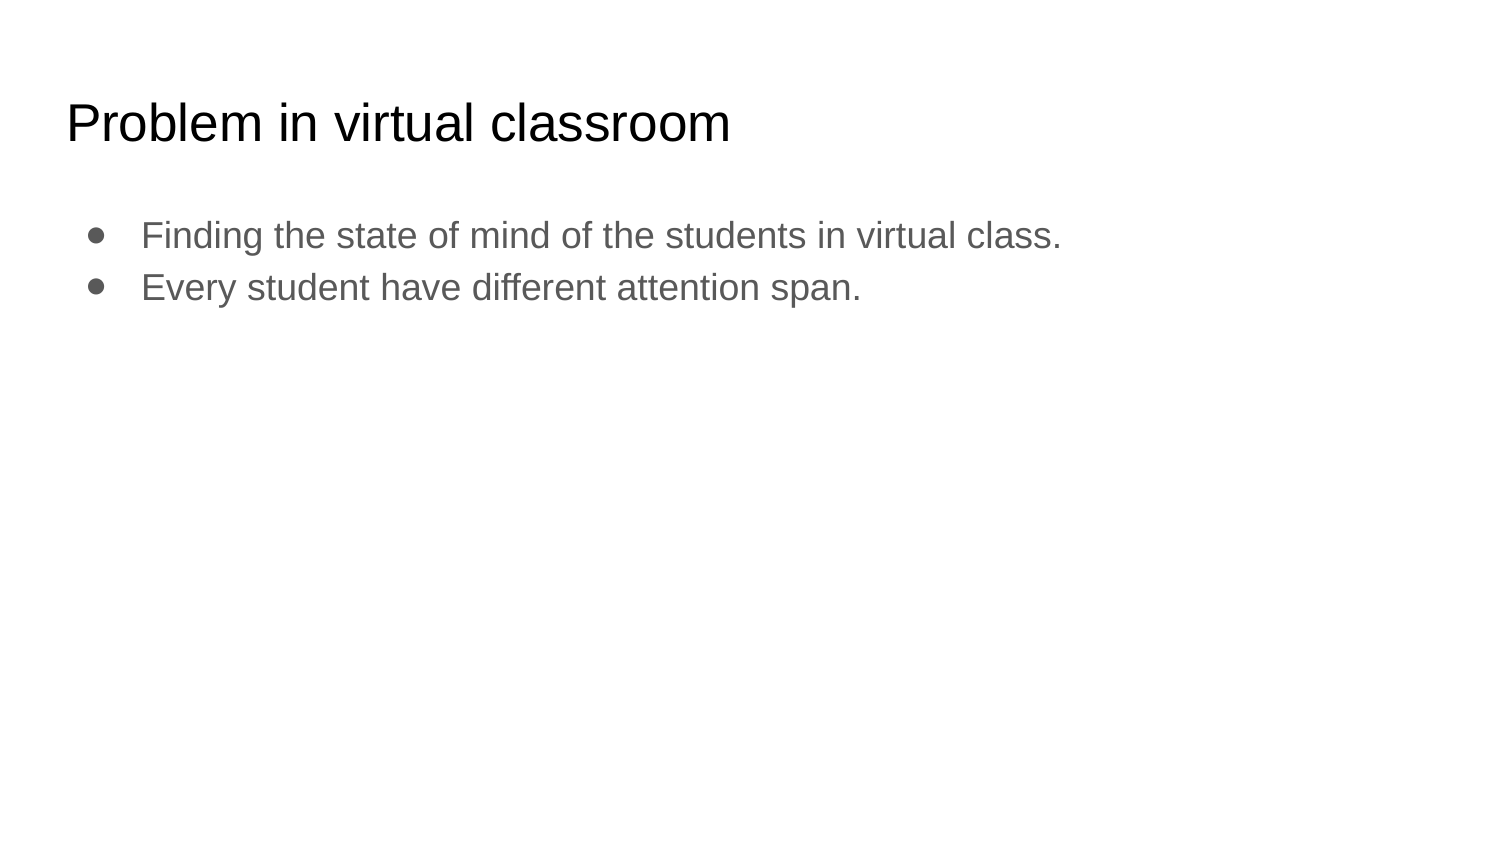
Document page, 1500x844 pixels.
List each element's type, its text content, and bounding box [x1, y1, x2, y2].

title Problem in virtual classroom [51, 72, 1449, 167]
list Finding the state of mind of the students in virtual class. Every student have different attention span. [51, 189, 1449, 750]
